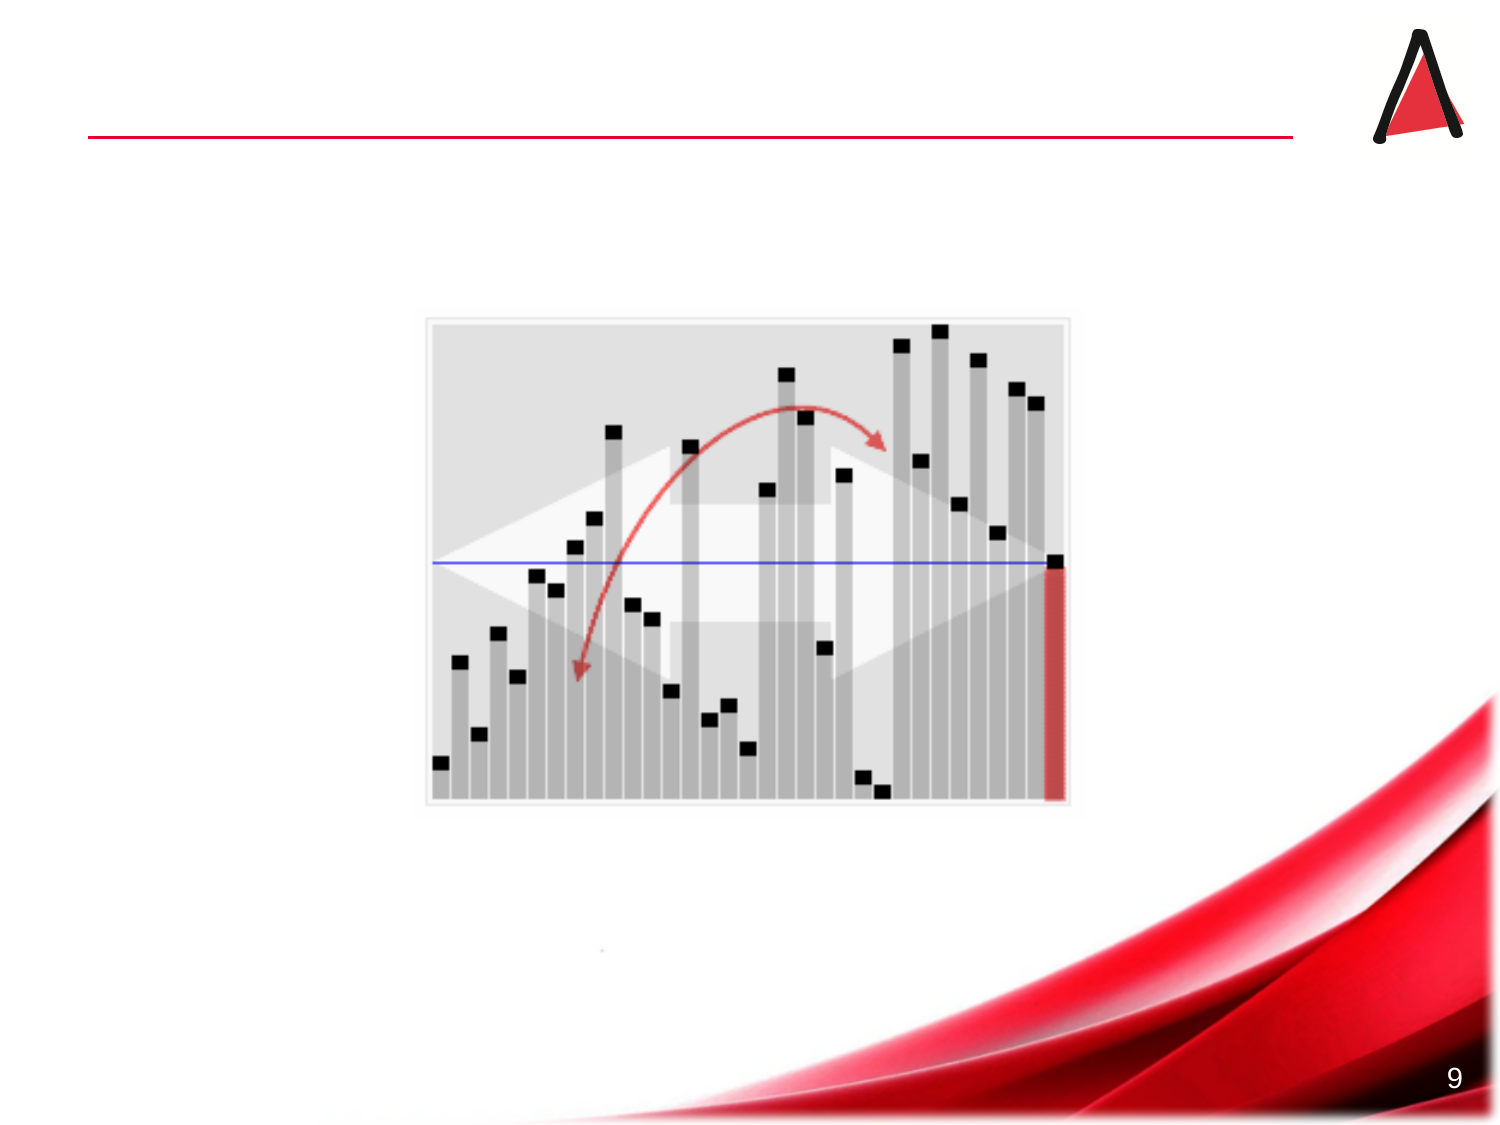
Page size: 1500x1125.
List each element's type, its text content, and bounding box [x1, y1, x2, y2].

picture [1364, 26, 1468, 149]
slide_number 9 [1128, 1046, 1478, 1107]
picture [293, 305, 1484, 1109]
